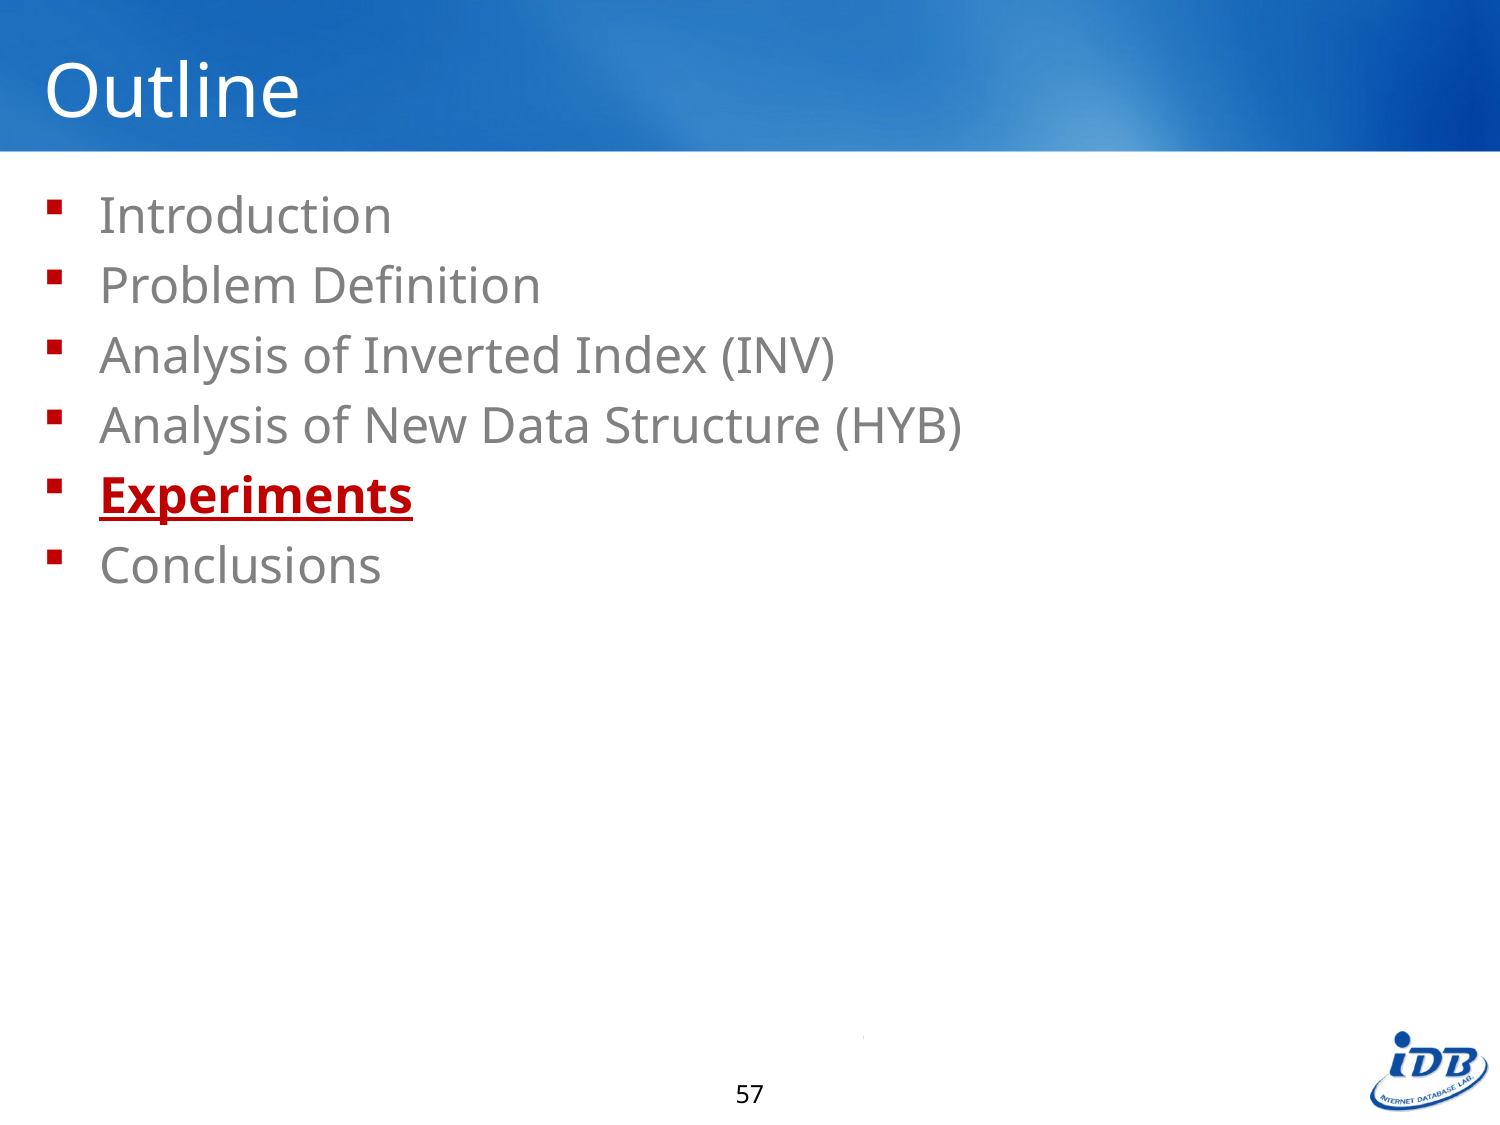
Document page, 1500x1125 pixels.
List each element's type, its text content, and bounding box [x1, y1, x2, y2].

slide_number 57 [697, 1078, 803, 1114]
title Outline [28, 23, 1472, 153]
picture [0, 0, 1500, 1125]
list Introduction Problem Definition Analysis of Inverted Index (INV) Analysis of New Data Structure (HYB) Experiments Conclusions [28, 175, 1472, 1067]
